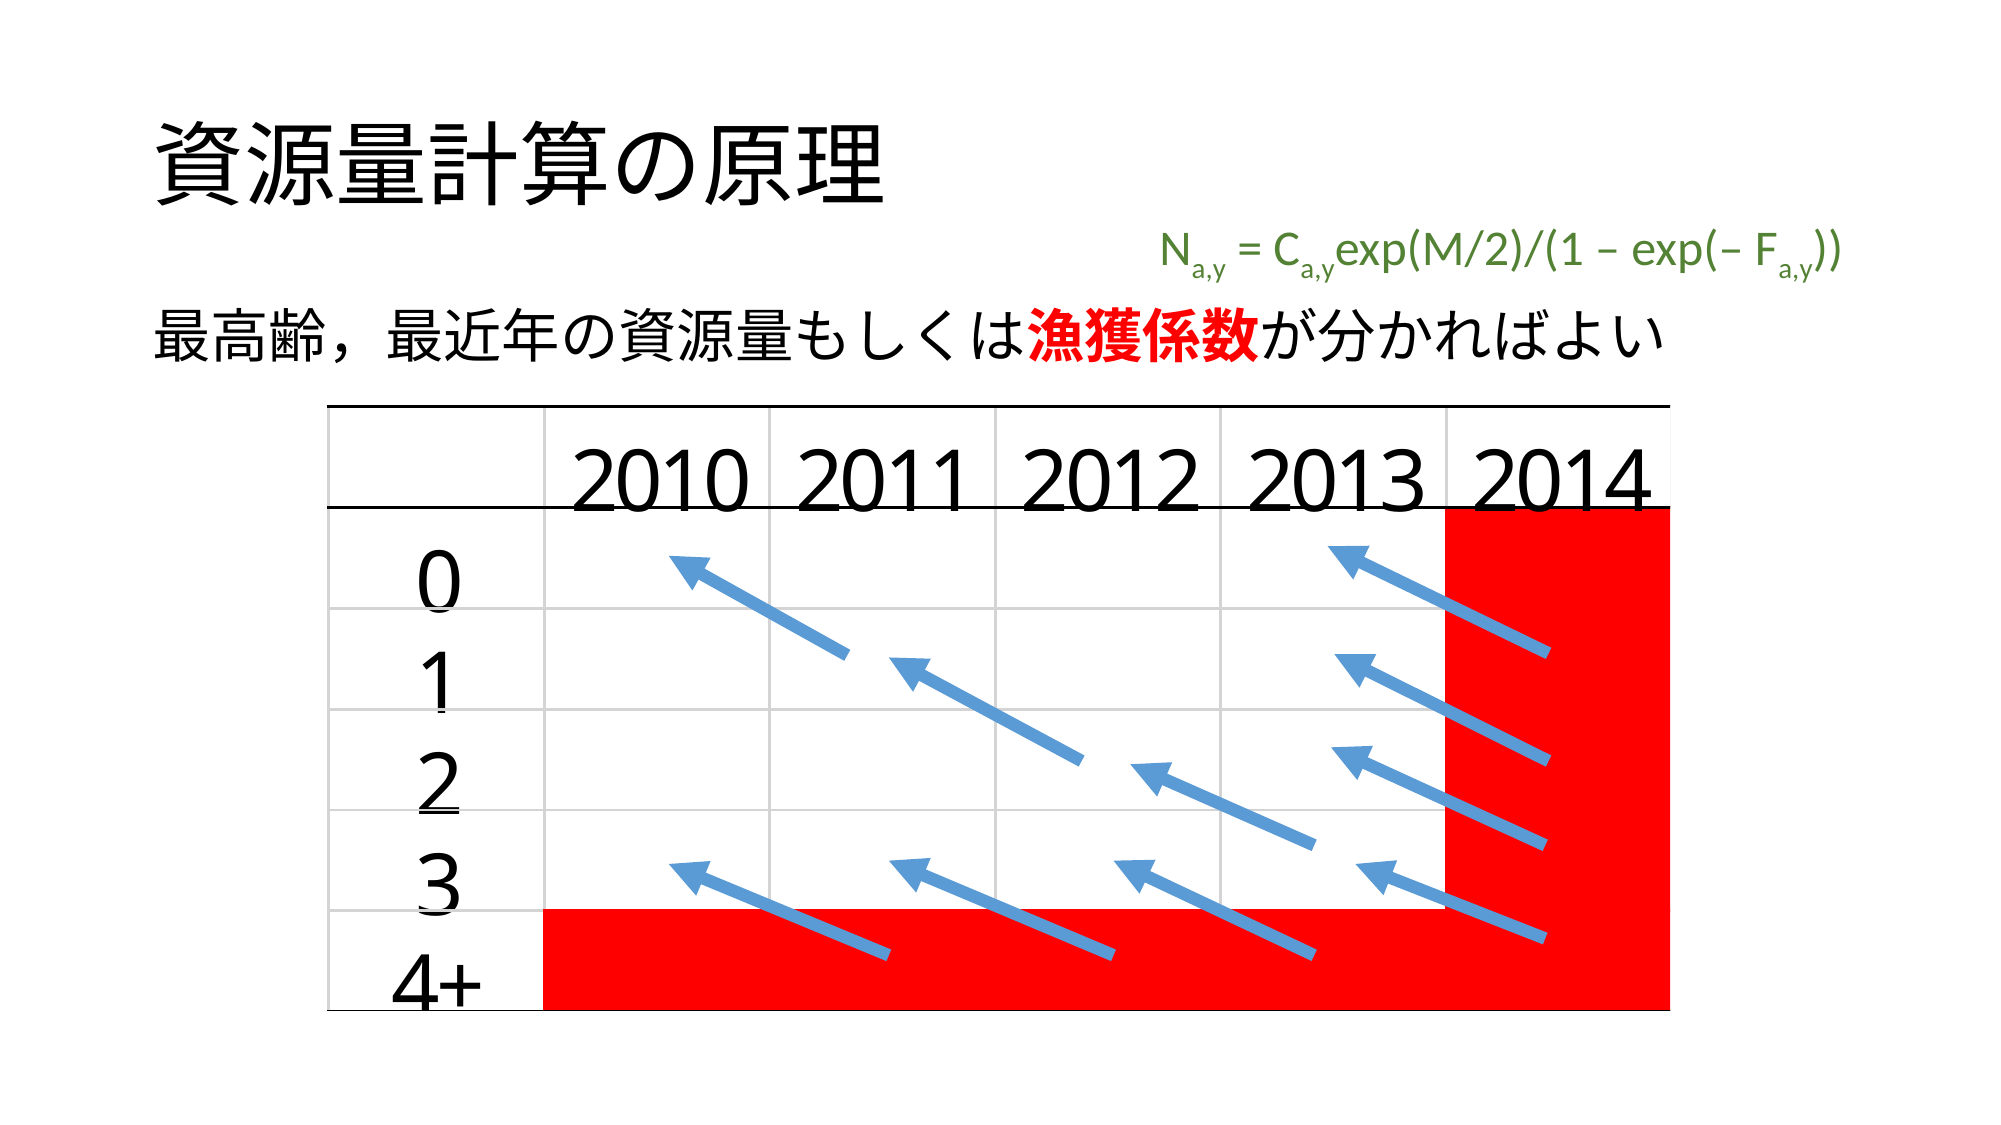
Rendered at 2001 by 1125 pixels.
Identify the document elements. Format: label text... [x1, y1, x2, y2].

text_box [1114, 860, 1315, 956]
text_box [1355, 864, 1546, 939]
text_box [1334, 654, 1549, 762]
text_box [1130, 764, 1315, 846]
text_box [1330, 747, 1546, 846]
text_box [1327, 546, 1549, 654]
list 最高齢，最近年の資源量もしくは漁獲係数が分かればよい [137, 299, 1863, 1014]
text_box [888, 657, 1082, 762]
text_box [668, 555, 848, 656]
text_box Na,y = Ca,yexp(M/2)/(1 – exp(– Fa,y)) [1144, 208, 1897, 292]
title 資源量計算の原理 [137, 59, 1863, 278]
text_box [668, 864, 889, 956]
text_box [326, 405, 1674, 1014]
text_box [888, 860, 1114, 956]
